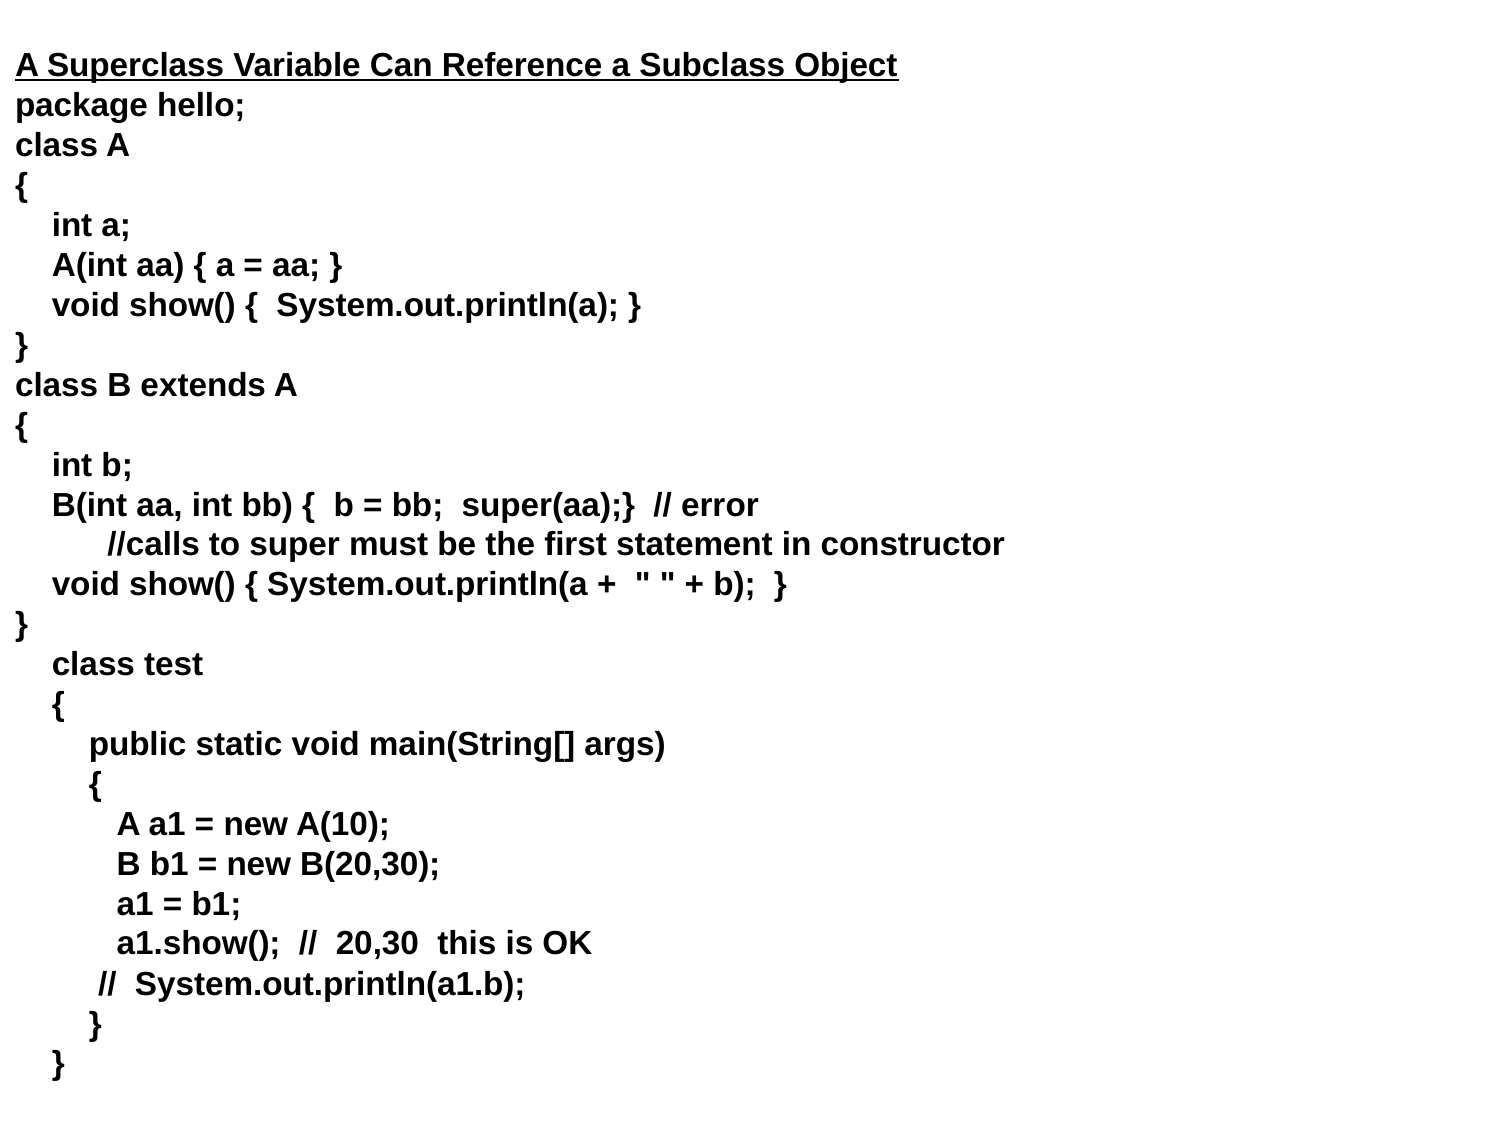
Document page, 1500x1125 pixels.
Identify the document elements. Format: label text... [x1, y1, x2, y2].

text_box A Superclass Variable Can Reference a Subclass Object package hello; class A { int a; A(int aa) { a = aa; } void show() { System.out.println(a); } } class B extends A { int b; B(int aa, int bb) { b = bb; super(aa);} // error //calls to super must be the first statement in constructor void show() { System.out.println(a + " " + b); } } class test { public static void main(String[] args) { A a1 = new A(10); B b1 = new B(20,30); a1 = b1; a1.show(); // 20,30 this is OK // System.out.println(a1.b); } } [0, 36, 1500, 1089]
